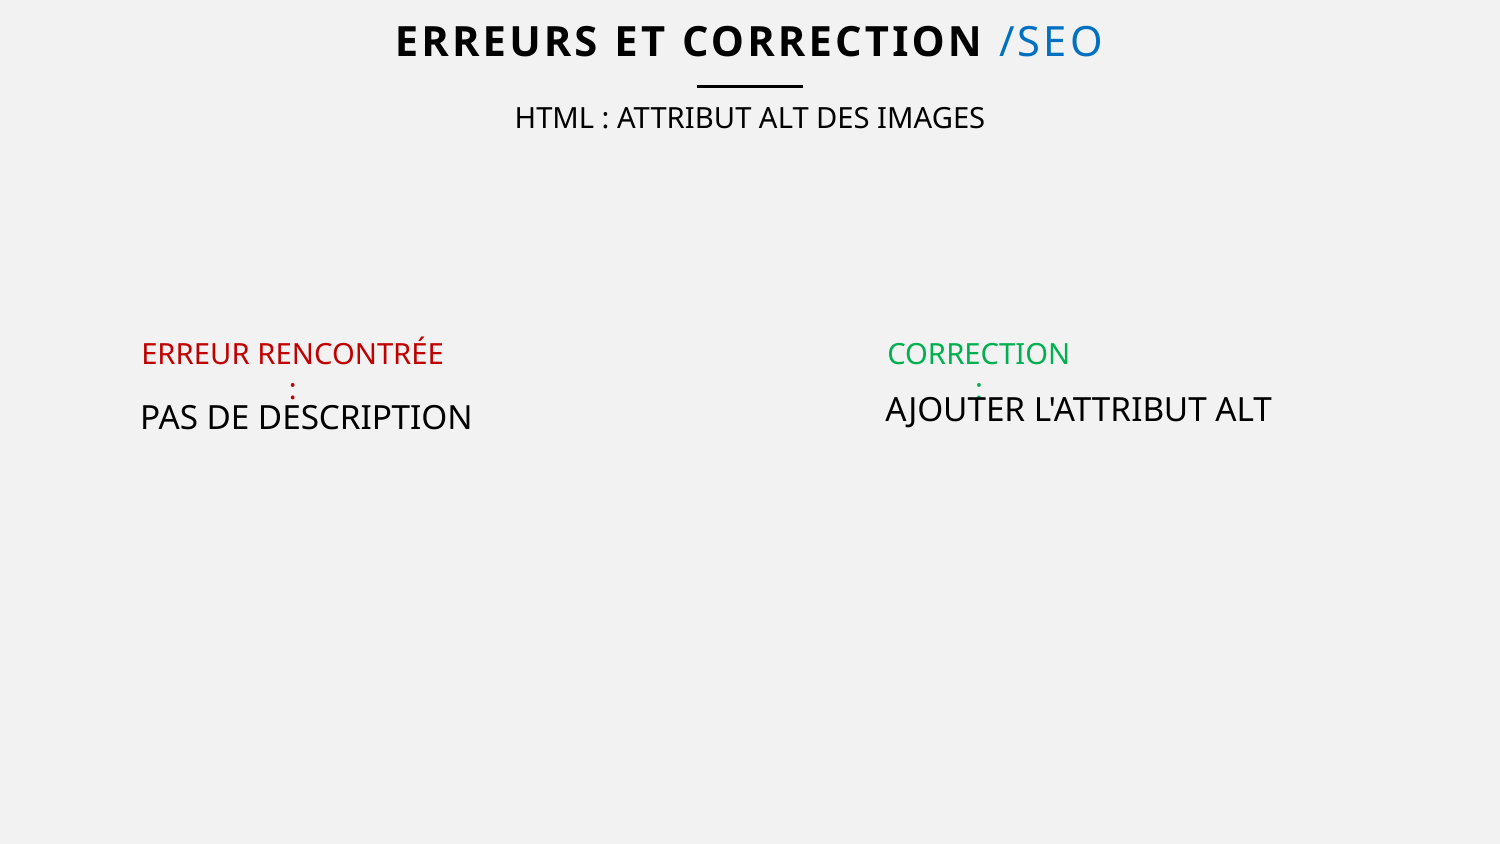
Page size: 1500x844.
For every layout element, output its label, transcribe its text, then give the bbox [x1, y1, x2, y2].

title Erreurs et correction /SEO [327, 0, 1171, 162]
text_box ERREUR RENCONTRÉE : [125, 320, 461, 388]
text_box HTML : ATTRIBUT ALT DES IMAGES [464, 84, 1036, 154]
text_box AJOUTER L'ATTRIBUT ALT [870, 381, 1387, 436]
text_box CORRECTION: [870, 320, 1088, 381]
text_box PAS DE DESCRIPTION [125, 388, 642, 444]
